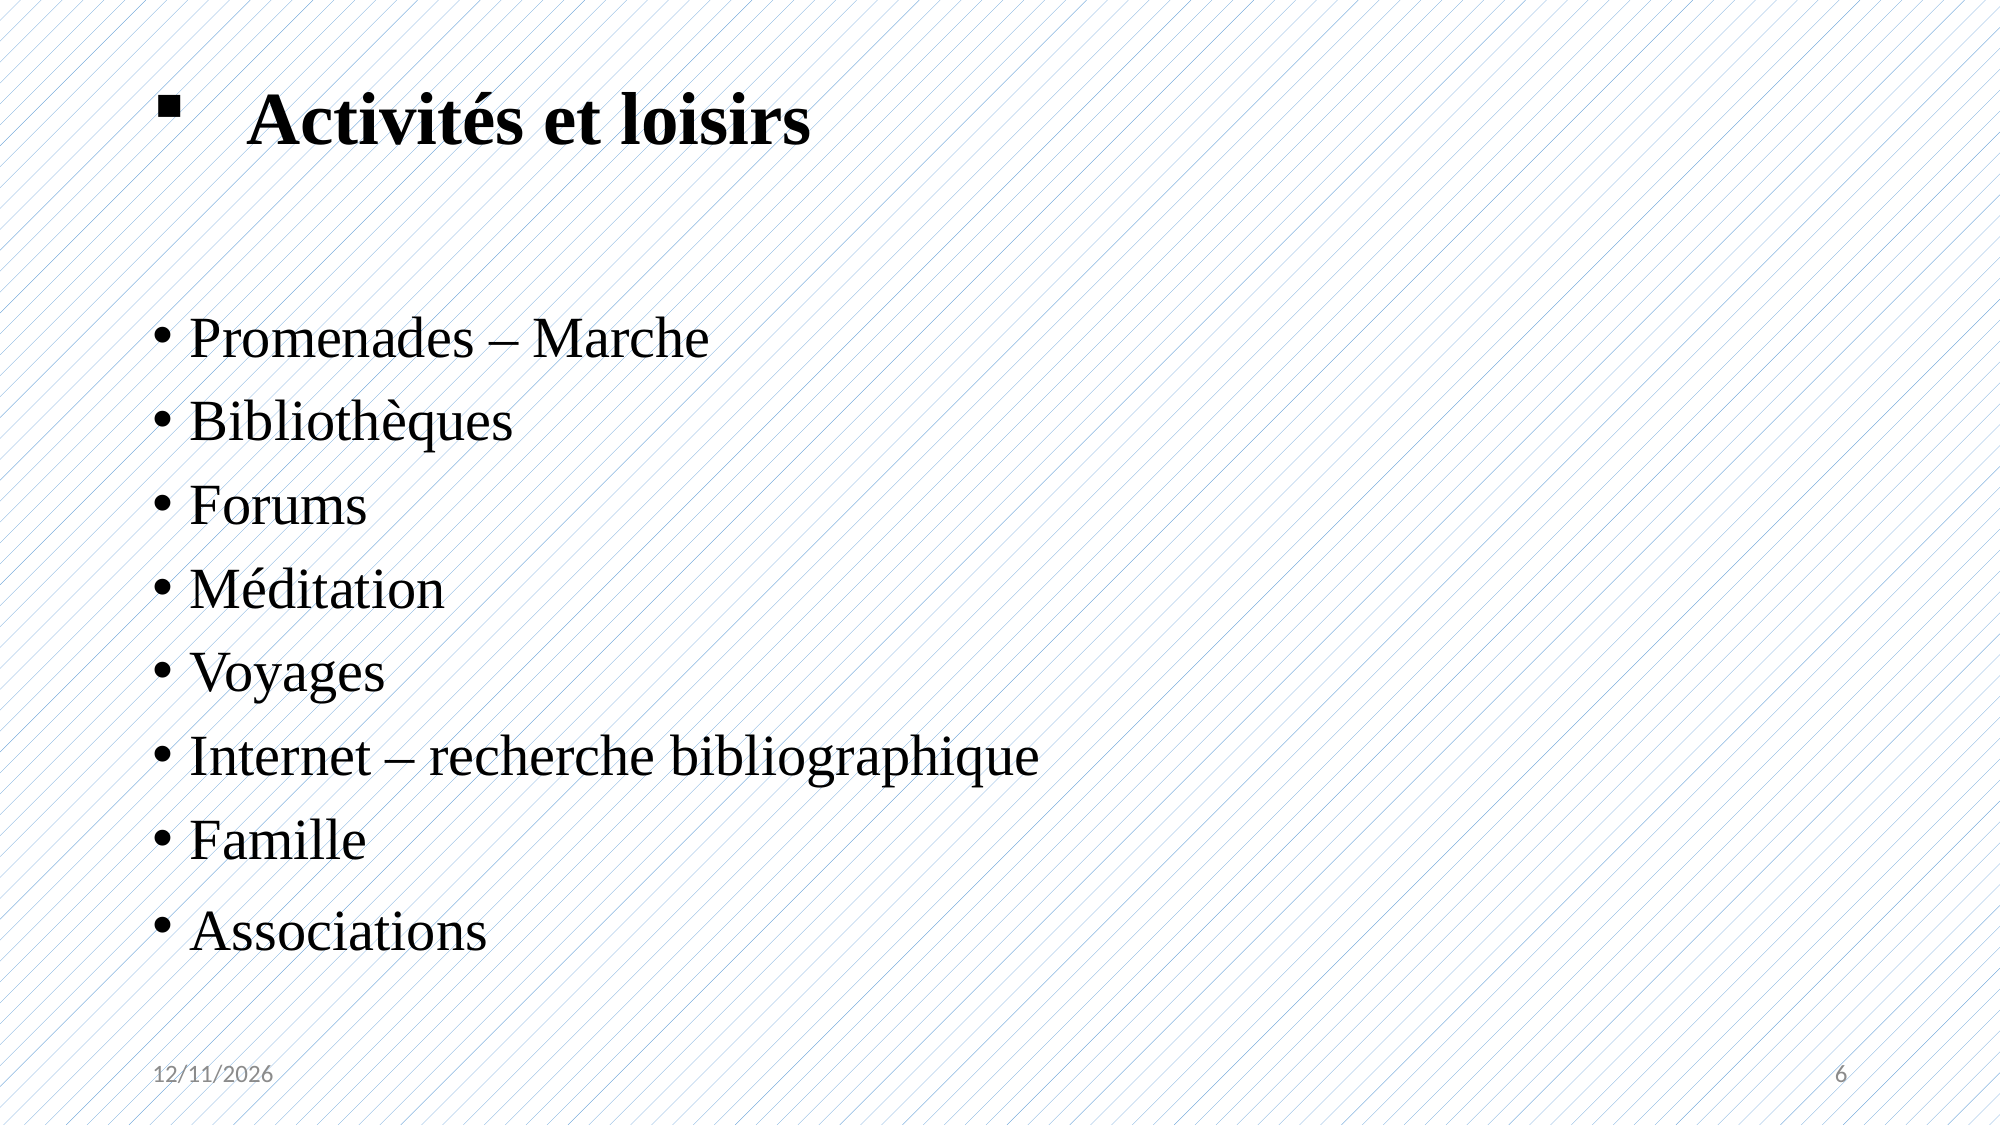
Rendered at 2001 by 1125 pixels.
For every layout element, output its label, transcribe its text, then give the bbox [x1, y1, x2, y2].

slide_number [137, 1042, 588, 1103]
slide_number 6 [1412, 1042, 1863, 1103]
list Promenades – Marche Bibliothèques Forums Méditation Voyages Internet – recherche bibliographique Famille Associations [137, 299, 1863, 1014]
title Activités et loisirs [137, 59, 1863, 181]
